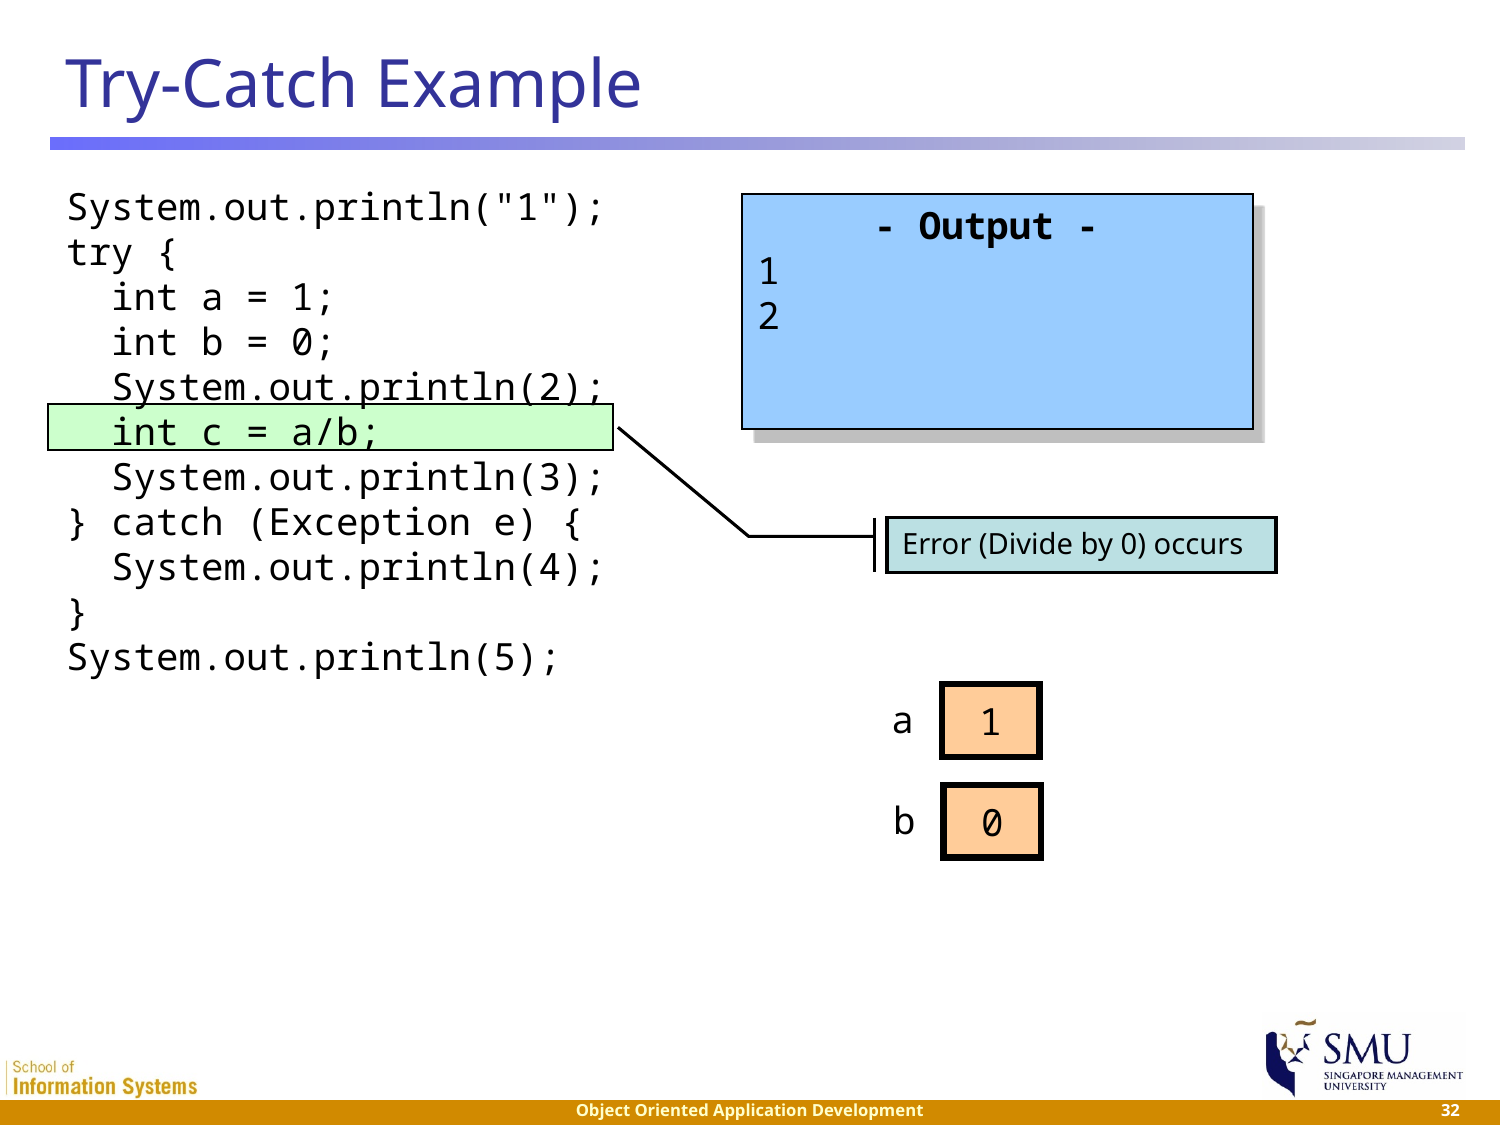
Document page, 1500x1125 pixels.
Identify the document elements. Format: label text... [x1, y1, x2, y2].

text_box Error (Divide by 0) occurs [886, 517, 1277, 573]
title Try-Catch Example [50, 24, 1463, 138]
text_box - Output - 1 2 [742, 194, 1254, 430]
text_box 0 [943, 785, 1042, 858]
text_box 1 [941, 684, 1040, 757]
picture [0, 1049, 200, 1100]
picture [1262, 1012, 1466, 1072]
slide_number 32 [1262, 1072, 1475, 1123]
text_box b [866, 789, 943, 850]
text_box System.out.println("1"); try { int a = 1; int b = 0; System.out.println(2); int c = a/b; System.out.println(3); } catch (Exception e) { System.out.println(4); } System.out.println(5); [50, 175, 829, 686]
text_box a [864, 688, 941, 750]
footer Object Oriented Application Development [450, 1092, 1050, 1118]
